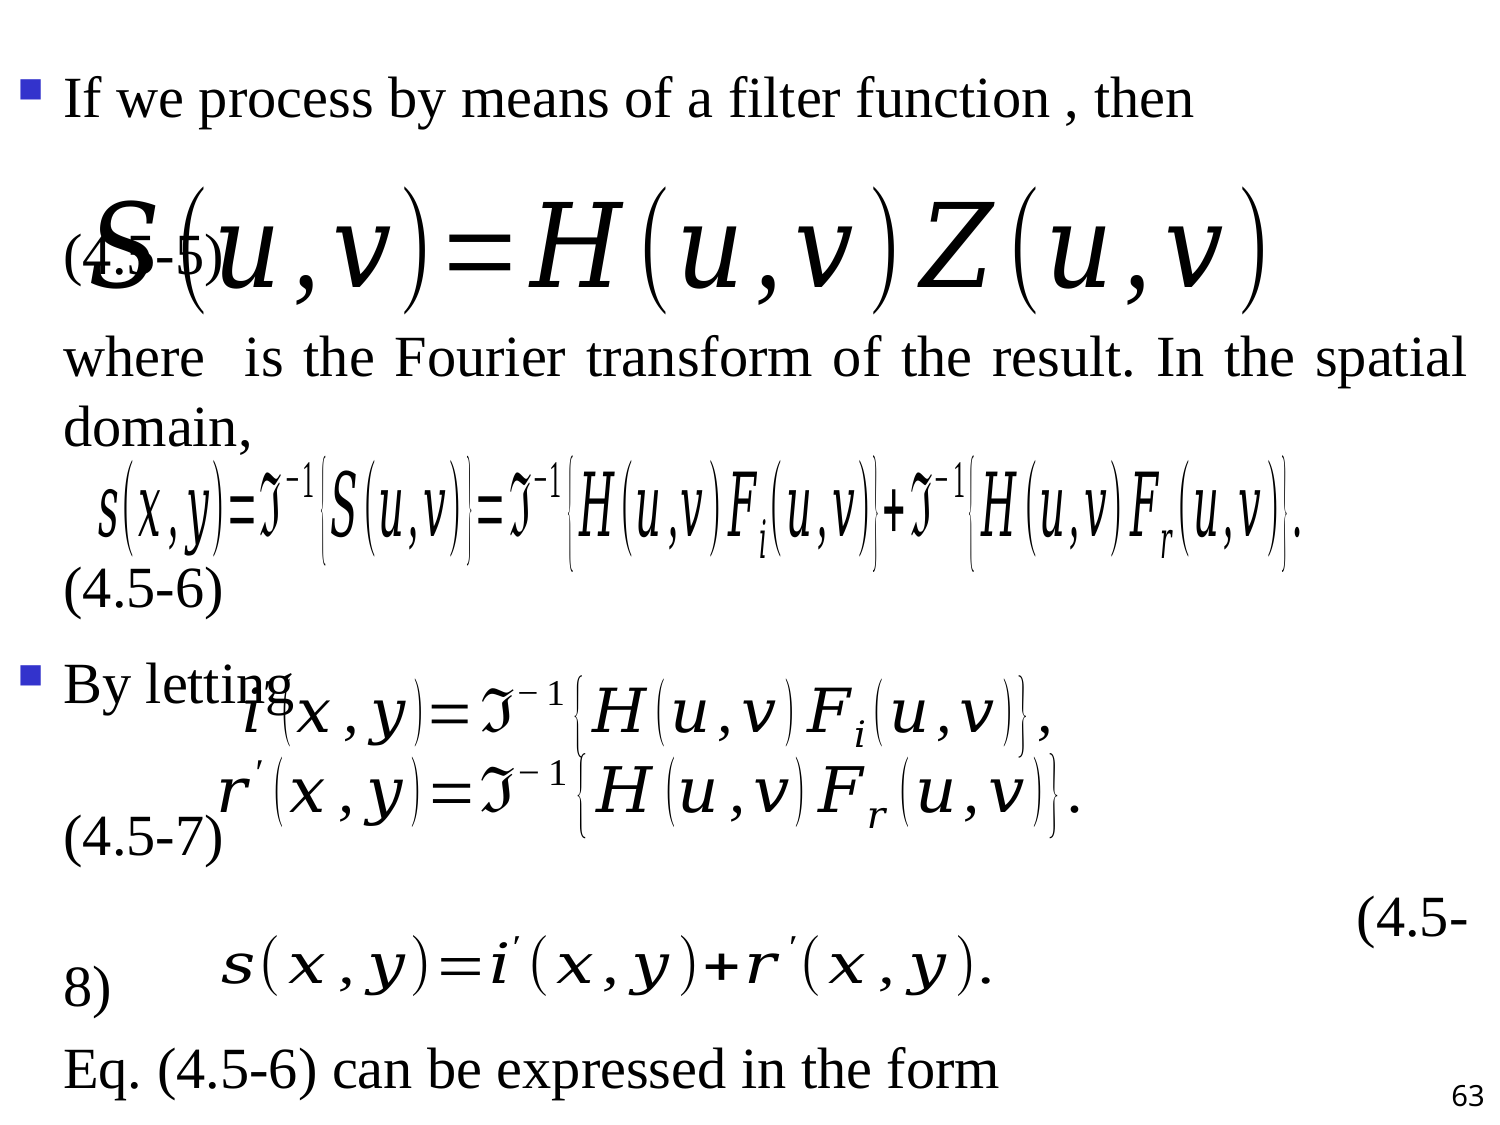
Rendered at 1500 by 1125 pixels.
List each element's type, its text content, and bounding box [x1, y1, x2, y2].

slide_number 63 [1234, 1082, 1500, 1125]
